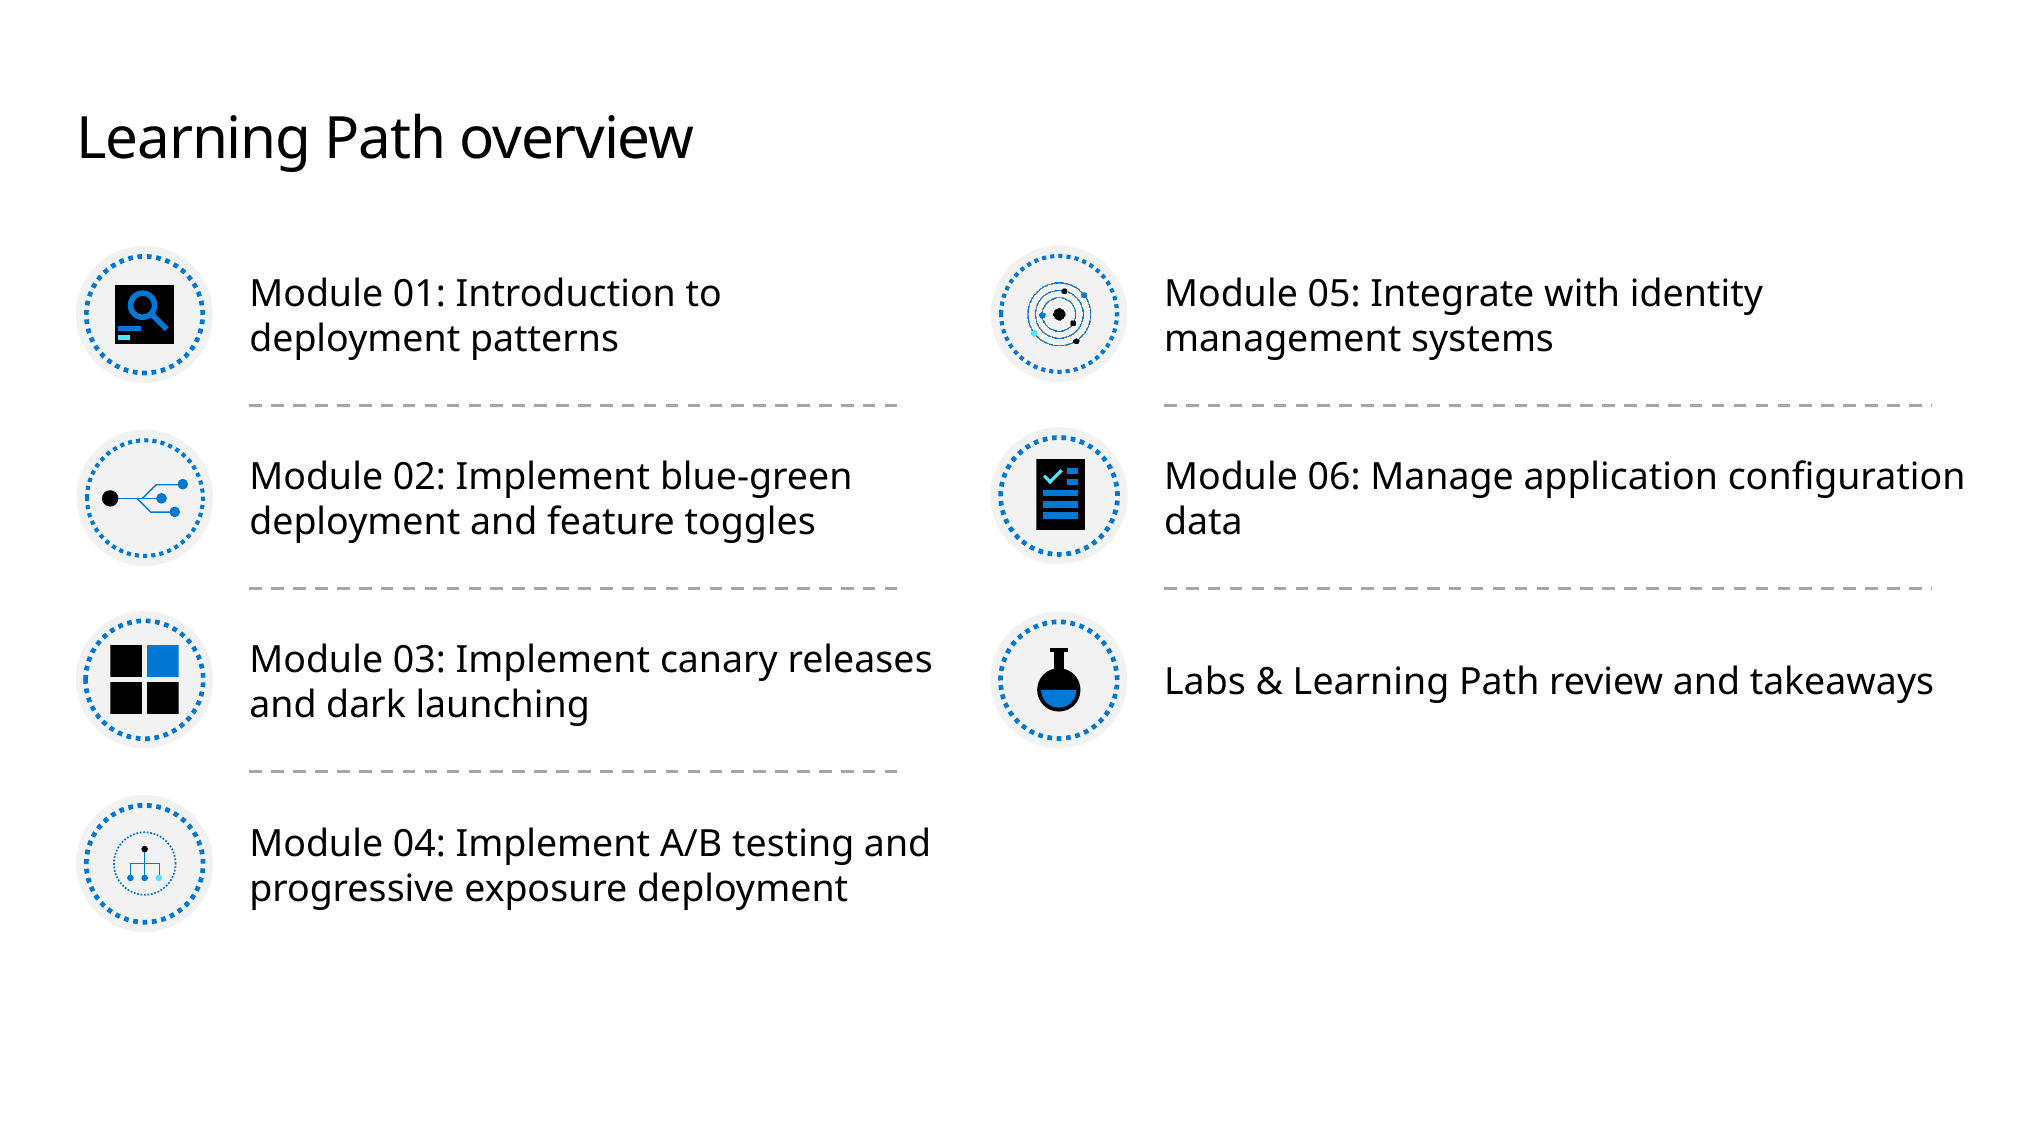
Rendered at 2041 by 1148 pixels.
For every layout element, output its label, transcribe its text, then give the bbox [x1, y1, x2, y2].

text_box Labs & Learning Path review and takeaways [1164, 656, 1971, 703]
text_box Module 06: Manage application configuration data [1164, 452, 1971, 543]
title Learning Path overview [76, 103, 1969, 172]
picture [75, 794, 214, 932]
text_box Module 02: Implement blue-green deployment and feature toggles [249, 452, 935, 543]
picture [989, 610, 1128, 749]
picture [990, 245, 1128, 383]
picture [75, 245, 213, 384]
text_box Module 04: Implement A/B testing and progressive exposure deployment [249, 818, 935, 909]
picture [76, 429, 214, 567]
picture [75, 610, 214, 749]
text_box Module 01: Introduction to deployment patterns [249, 269, 935, 360]
text_box Module 03: Implement canary releases and dark launching [249, 635, 935, 726]
text_box Module 05: Integrate with identity management systems [1164, 269, 1971, 360]
picture [989, 426, 1128, 565]
